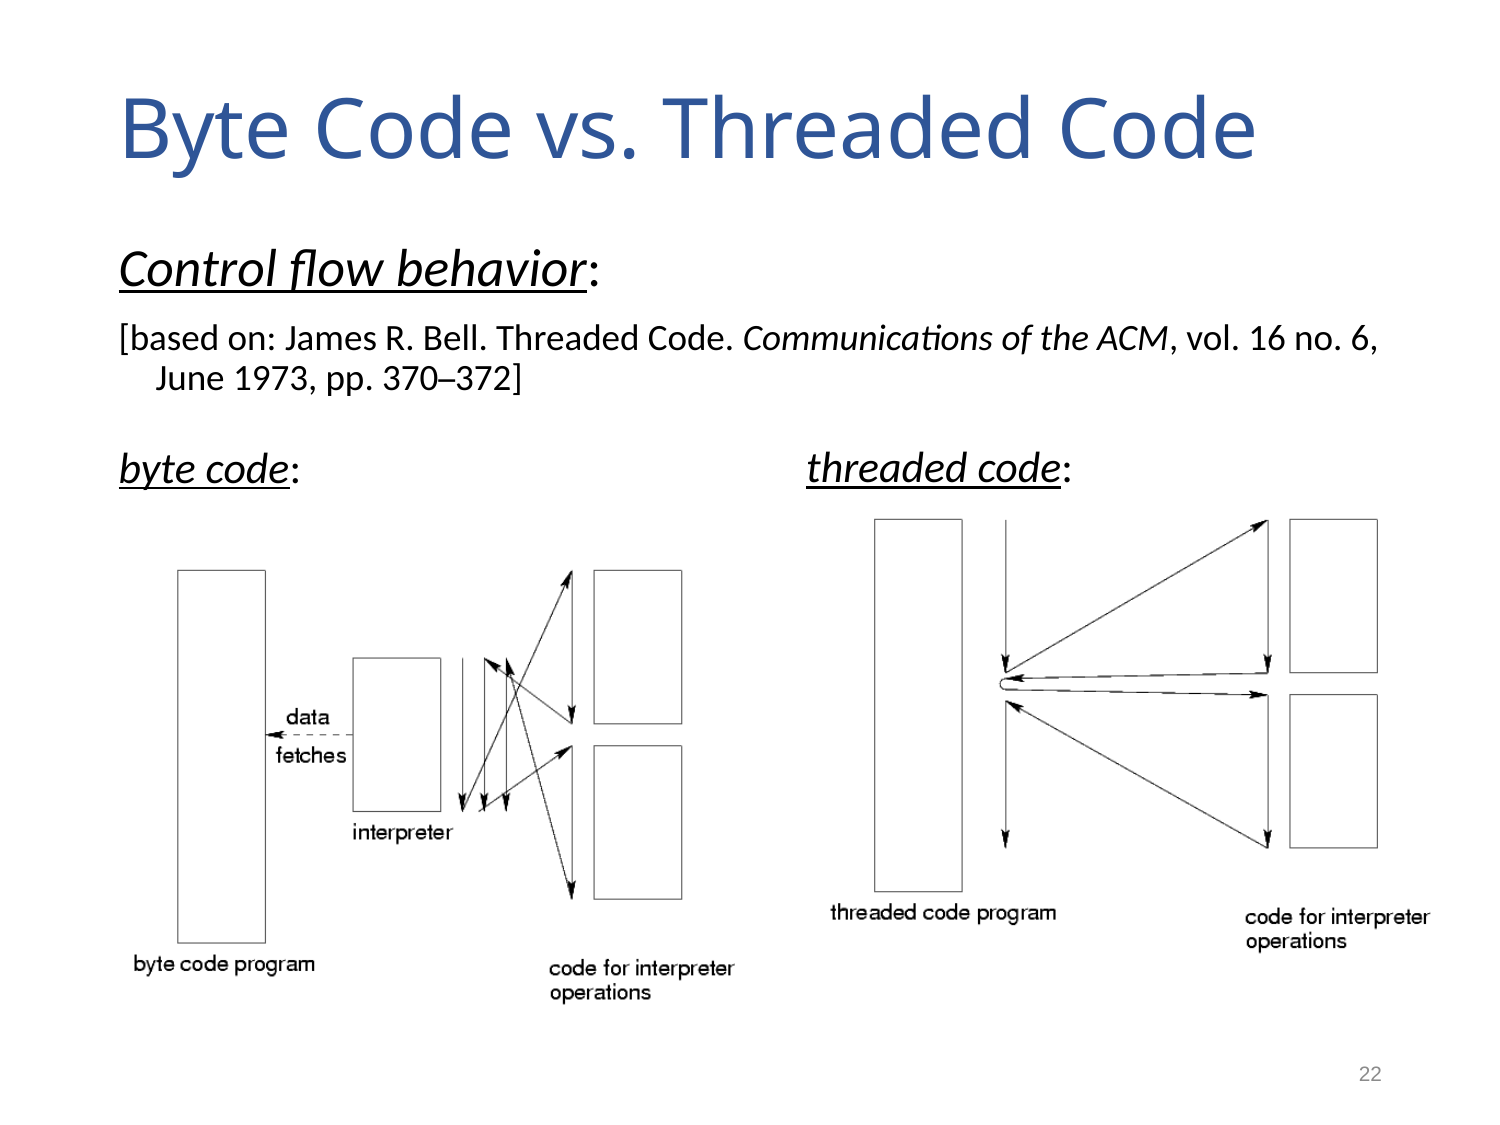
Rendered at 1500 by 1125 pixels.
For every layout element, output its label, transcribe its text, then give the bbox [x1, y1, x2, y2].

list byte code: [103, 438, 766, 989]
list Control flow behavior: [based on: James R. Bell. Threaded Code. Communications of the ACM, vol. 16 no. 6, June 1973, pp. 370–372] [103, 232, 1454, 408]
slide_number 22 [1059, 1042, 1397, 1103]
picture [824, 509, 1437, 958]
picture [128, 560, 736, 1005]
title Byte Code vs. Threaded Code [103, 60, 1341, 203]
list threaded code: [790, 437, 1454, 1025]
